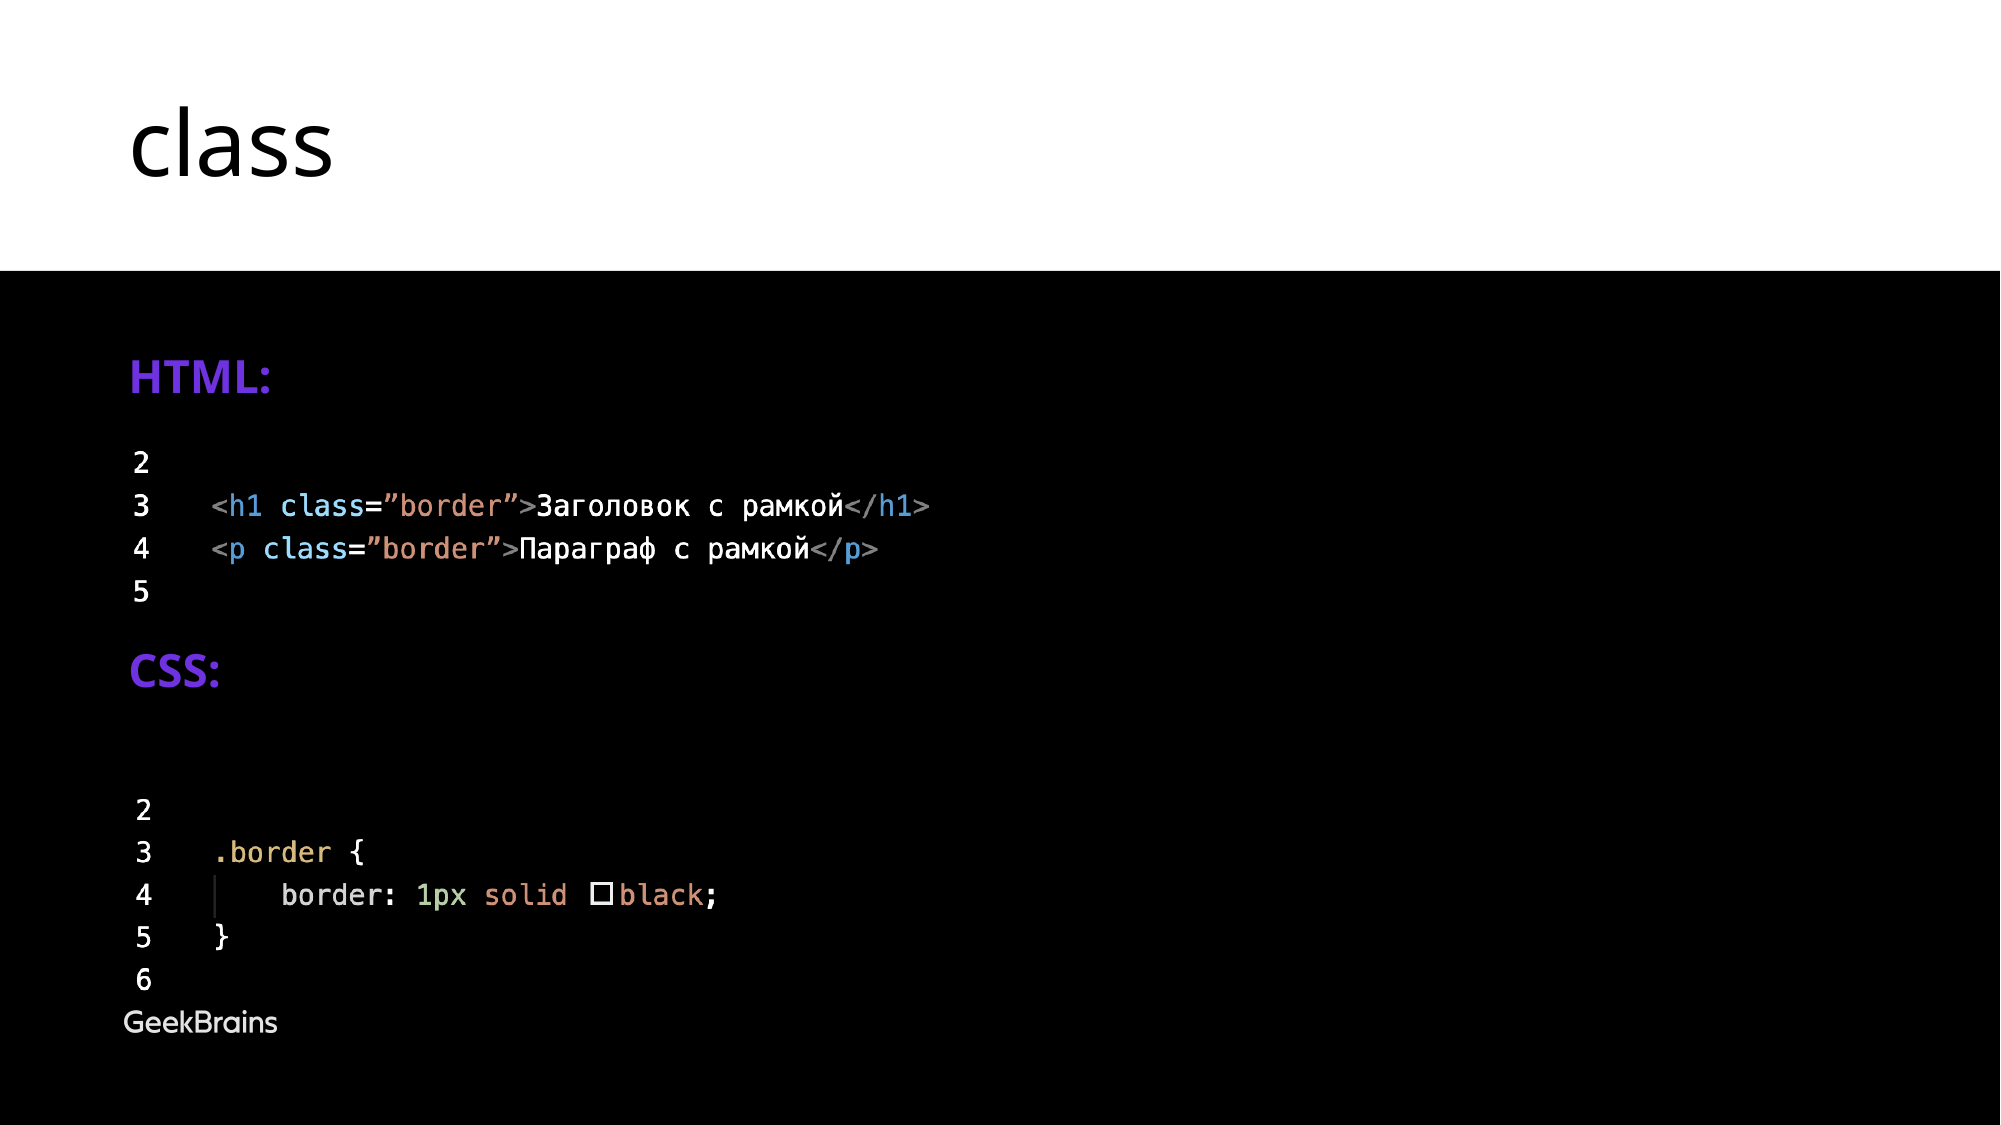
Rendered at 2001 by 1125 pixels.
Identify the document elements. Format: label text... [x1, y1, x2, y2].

picture [124, 1010, 277, 1033]
title class [113, 75, 1887, 205]
text_box CSS: [113, 627, 1876, 745]
picture [88, 782, 1677, 999]
picture [88, 439, 1600, 612]
text_box HTML: [113, 332, 1876, 450]
